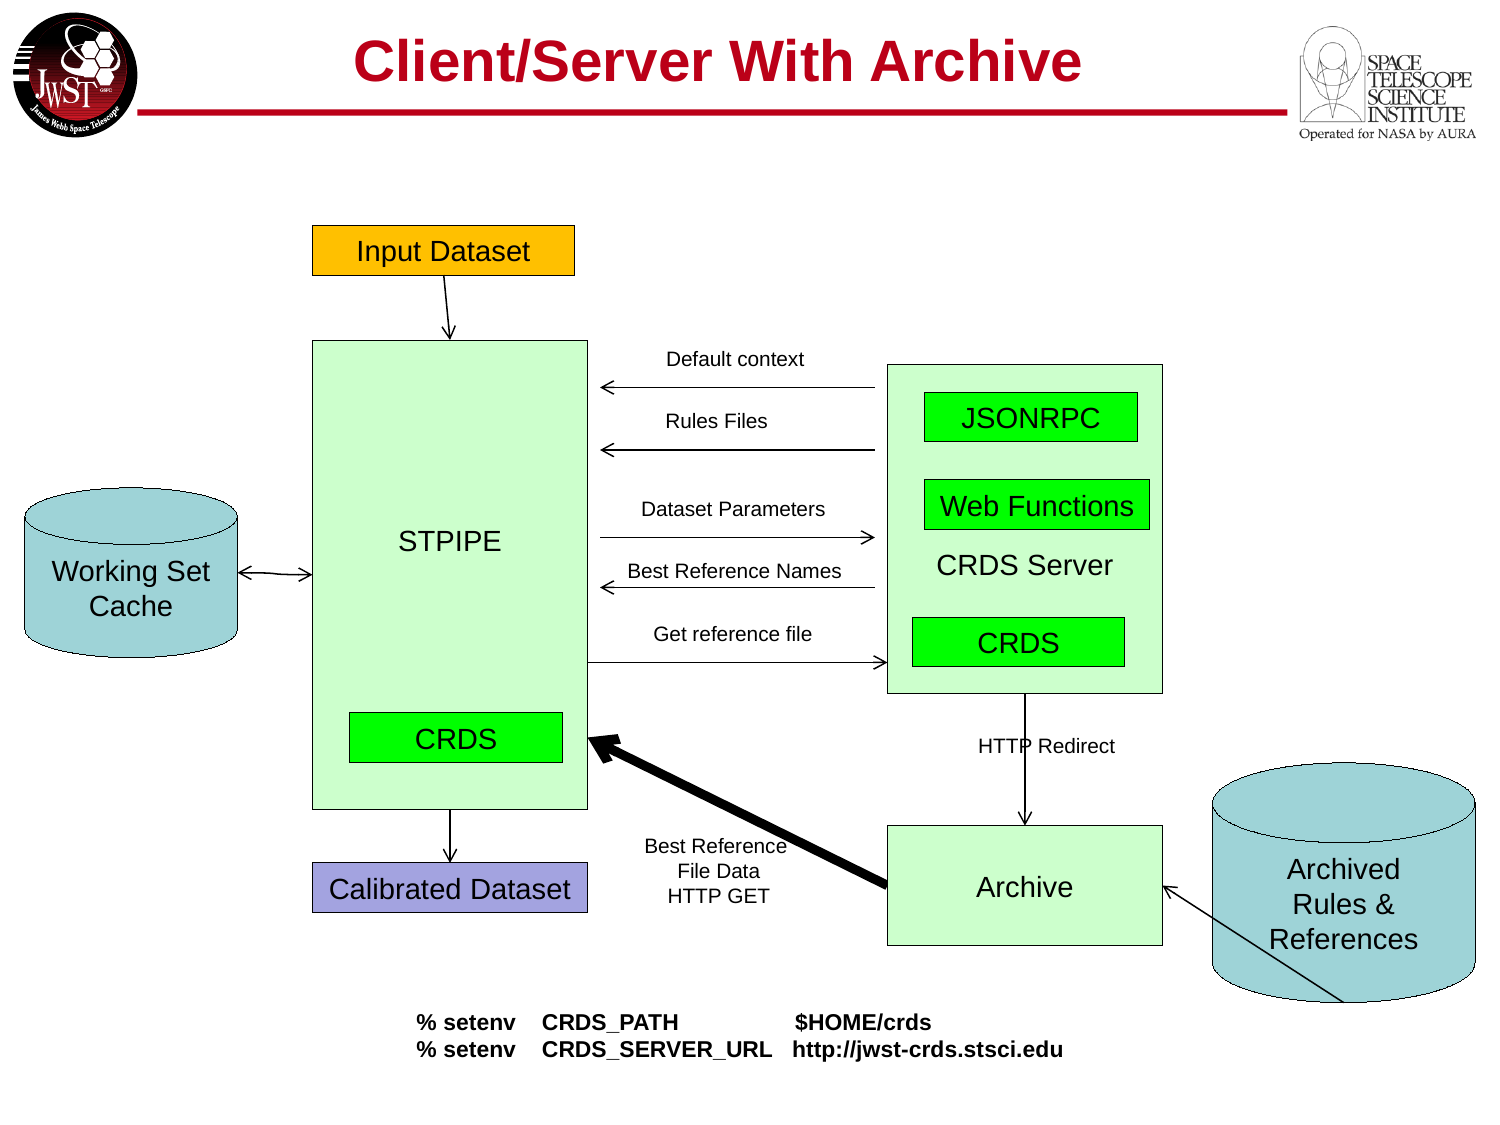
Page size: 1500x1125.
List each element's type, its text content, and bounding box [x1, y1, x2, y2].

text_box Input Dataset [312, 225, 575, 276]
text_box Archived Rules & References [1212, 762, 1476, 1003]
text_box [443, 275, 451, 338]
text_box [237, 572, 313, 576]
text_box HTTP Redirect [963, 725, 1020, 766]
picture [1299, 25, 1476, 141]
text_box % setenv CRDS_PATH $HOME/crds % setenv CRDS_SERVER_URL http://jwst-crds.stsci.edu [401, 999, 1080, 1071]
text_box Working Set Cache [24, 487, 238, 658]
title Client/Server With Archive [149, 24, 1288, 92]
text_box Rules Files [650, 399, 783, 441]
text_box Archive [887, 825, 1163, 946]
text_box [1162, 882, 1213, 886]
text_box Web Functions [924, 479, 1150, 530]
text_box CRDS Server [887, 364, 1163, 694]
text_box Get reference file [638, 612, 828, 653]
text_box Default context [651, 337, 820, 378]
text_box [587, 737, 888, 886]
text_box Dataset Parameters [626, 487, 841, 528]
text_box Best Reference File Data HTTP GET [599, 894, 838, 941]
text_box Calibrated Dataset [312, 862, 588, 913]
text_box CRDS [912, 617, 1125, 667]
text_box JSONRPC [924, 392, 1138, 442]
text_box STPIPE [312, 340, 588, 810]
text_box Best Reference Names [612, 549, 900, 591]
text_box HTTP Redirect [1029, 725, 1131, 766]
text_box CRDS [349, 712, 563, 763]
